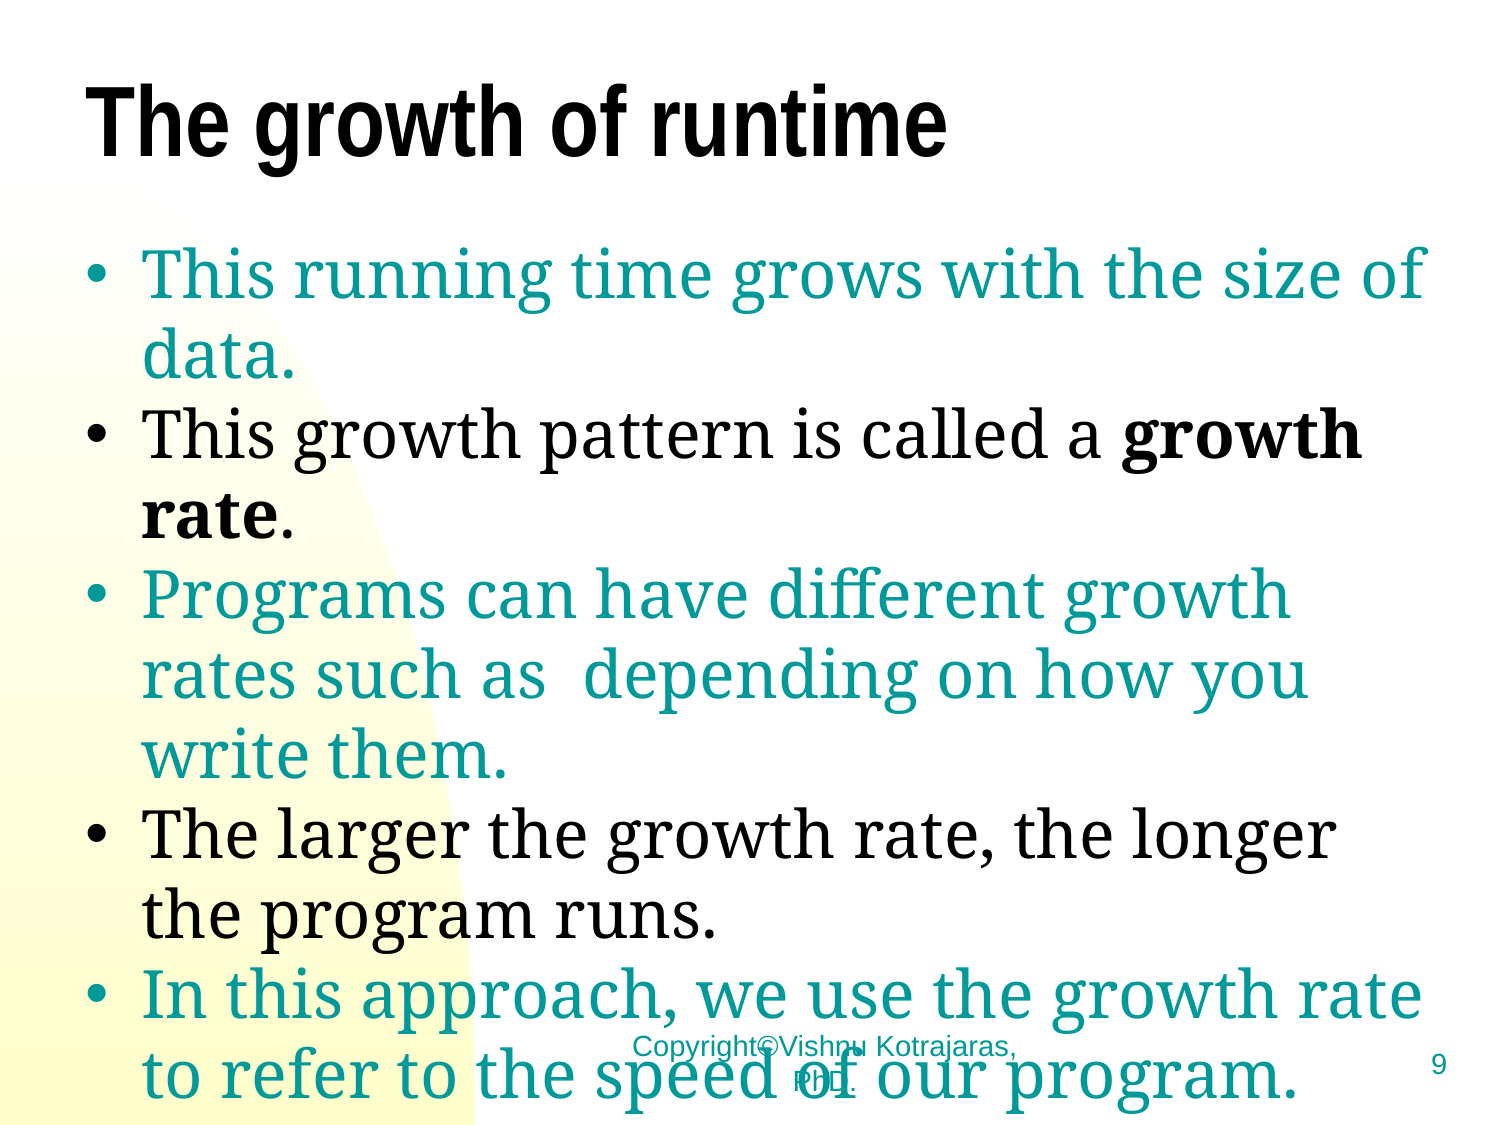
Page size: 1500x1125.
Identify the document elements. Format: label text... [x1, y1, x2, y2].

title The growth of runtime [70, 37, 1483, 225]
slide_number 9 [1149, 1024, 1463, 1101]
footer Copyright©Vishnu Kotrajaras, PhD. [587, 1024, 1063, 1101]
